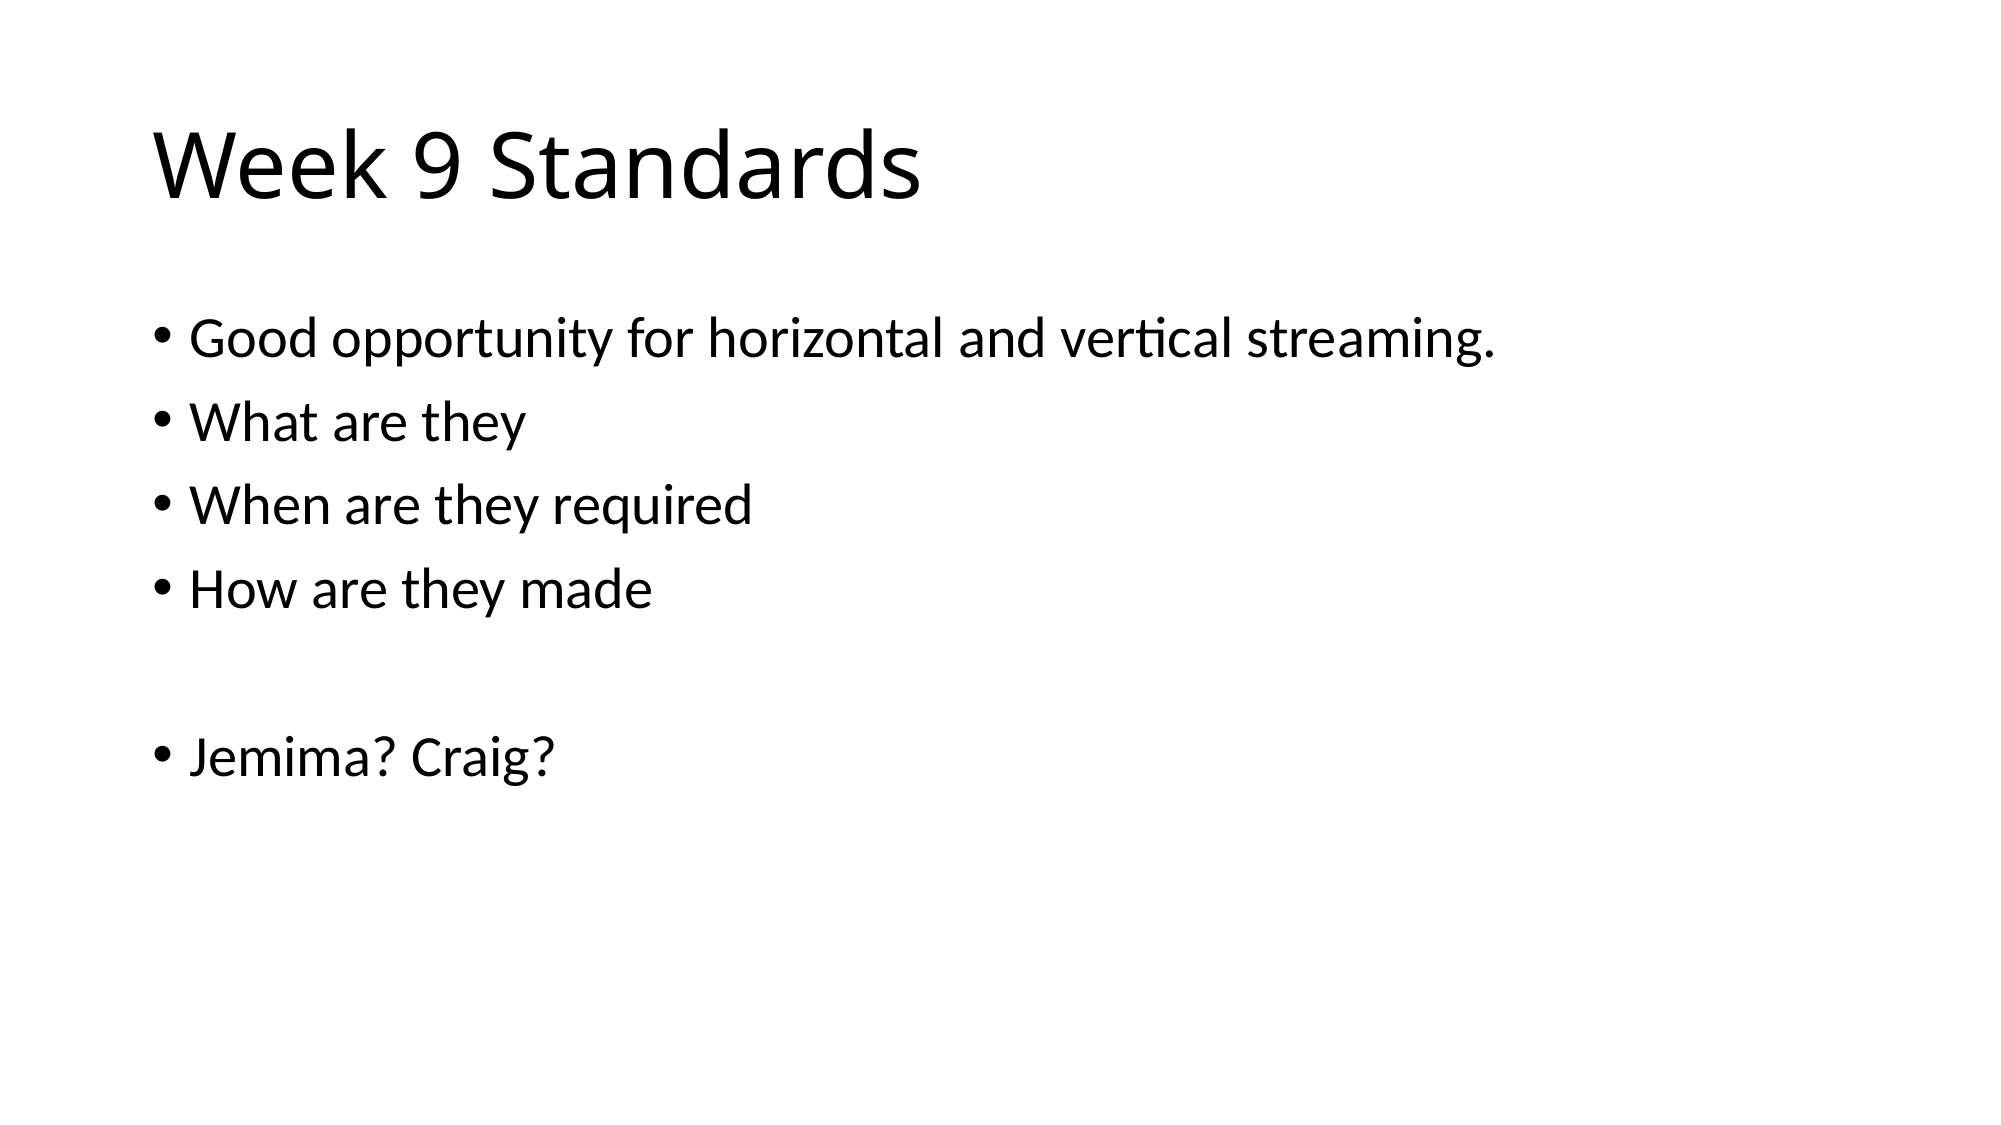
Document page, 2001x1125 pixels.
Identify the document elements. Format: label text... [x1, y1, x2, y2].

list Good opportunity for horizontal and vertical streaming. What are they When are they required How are they made Jemima? Craig? [137, 299, 1863, 1014]
title Week 9 Standards [137, 59, 1863, 278]
